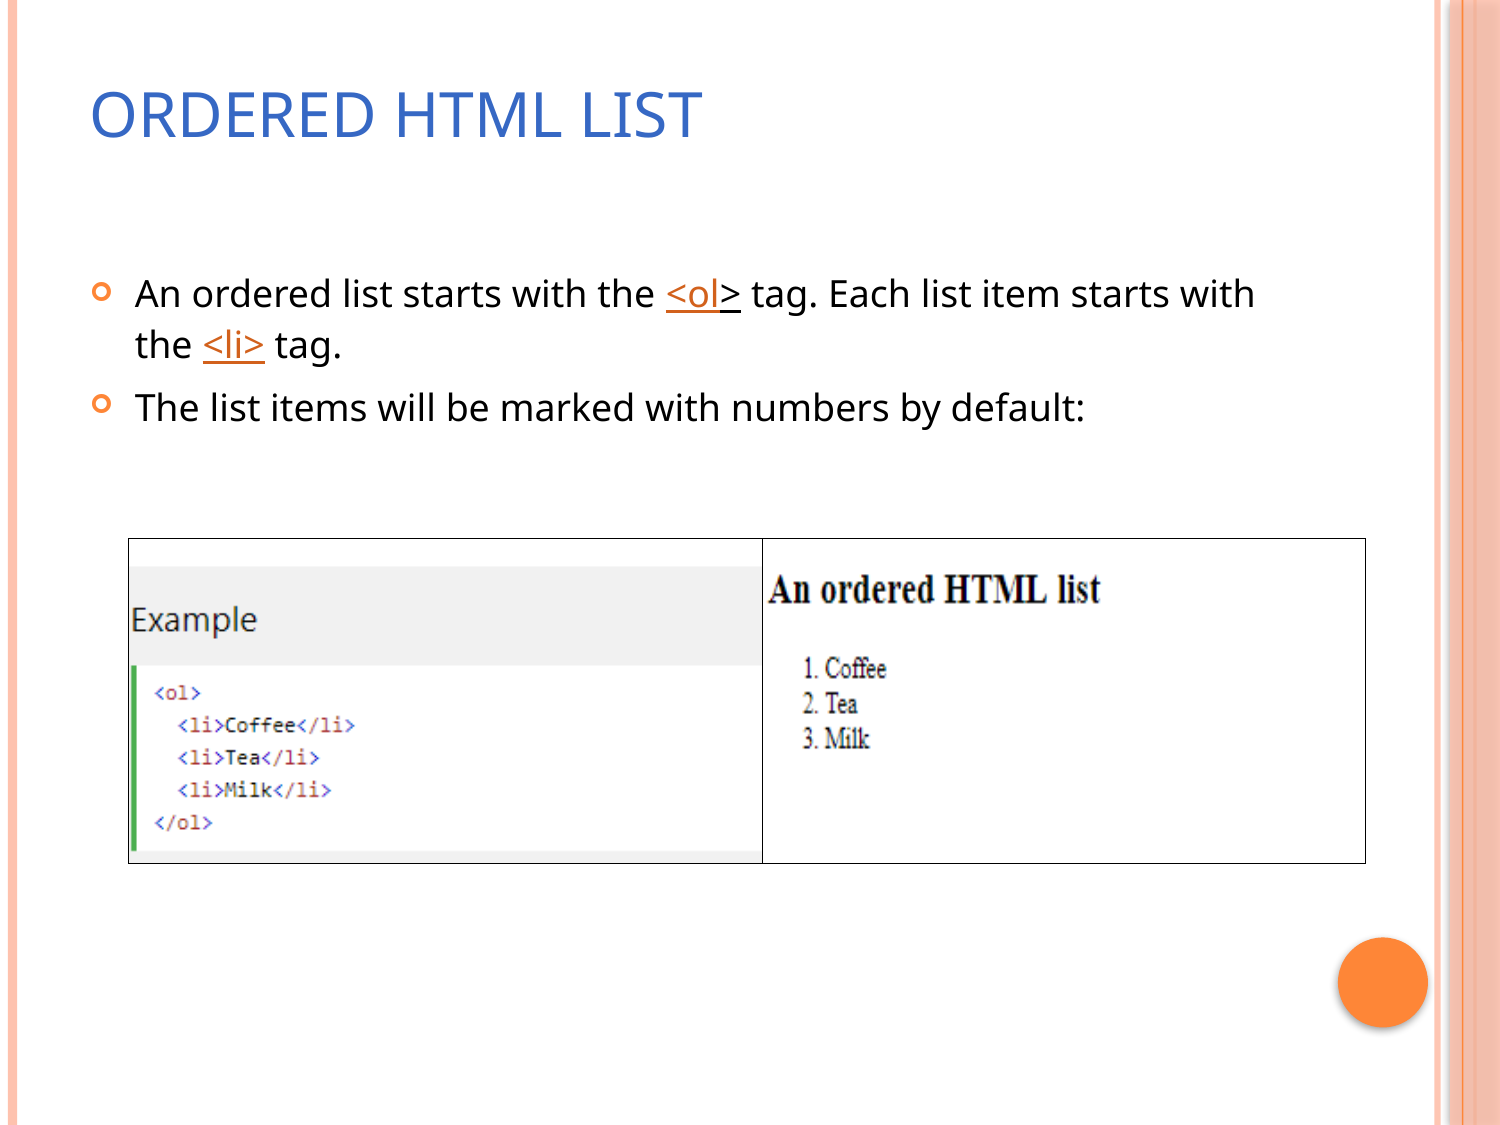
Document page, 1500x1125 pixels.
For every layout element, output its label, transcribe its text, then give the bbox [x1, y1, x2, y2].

picture [128, 538, 1367, 865]
list An ordered list starts with the <ol> tag. Each list item starts with the <li> tag. The list items will be marked with numbers by default: [75, 262, 1300, 1062]
title Ordered HTML List [75, 45, 1300, 233]
